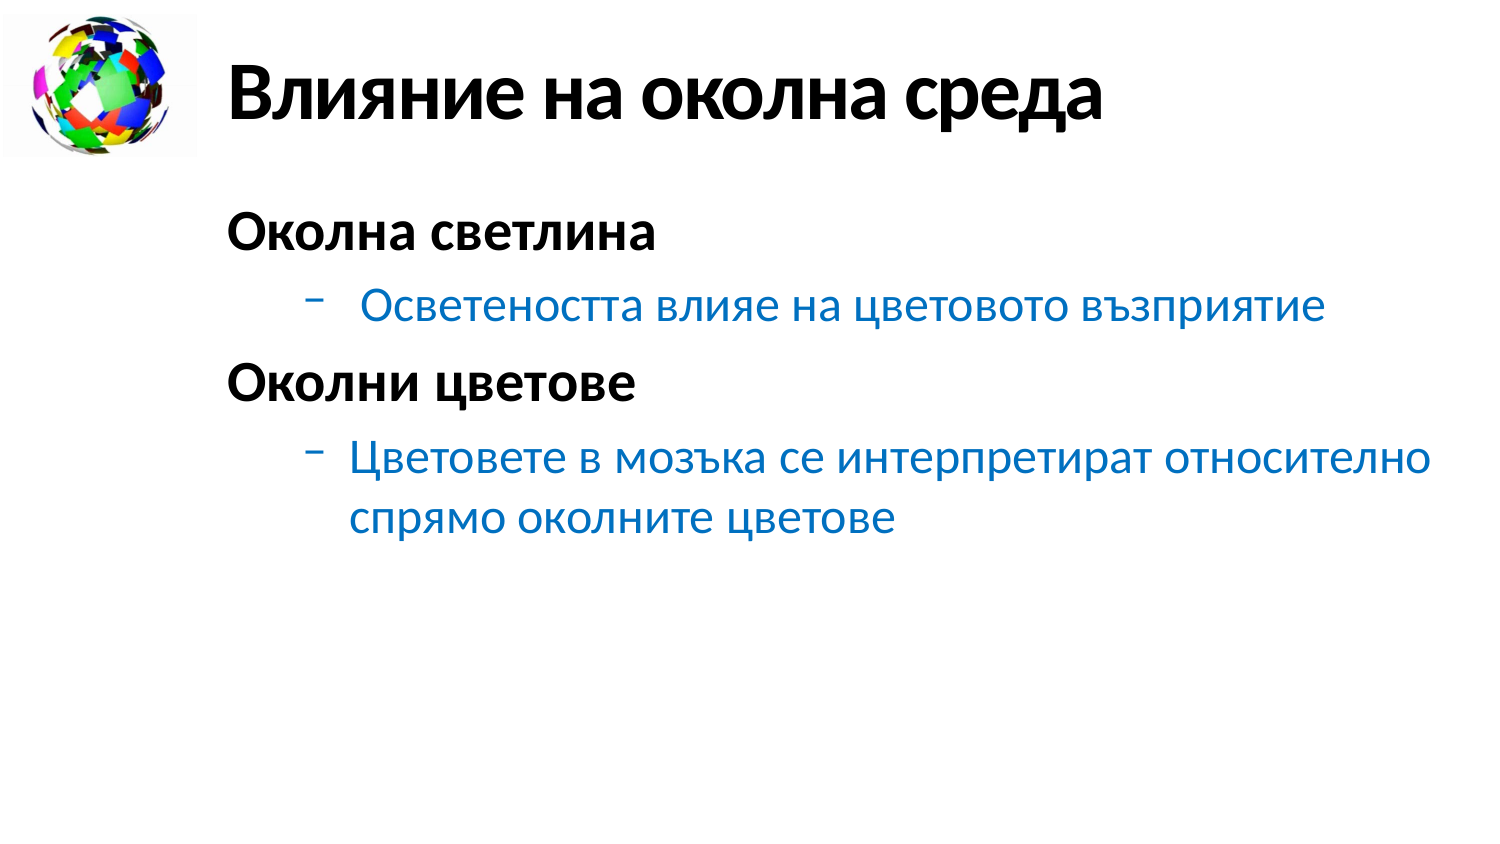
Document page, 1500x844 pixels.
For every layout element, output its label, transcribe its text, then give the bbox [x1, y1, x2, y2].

picture [3, 14, 197, 157]
list Околна светлина Осветеността влияе на цветовото възприятие Околни цветове Цветовете в мозъка се интерпретират относително спрямо околните цветове [212, 184, 1500, 797]
title Влияние на околна среда [212, 21, 1500, 150]
